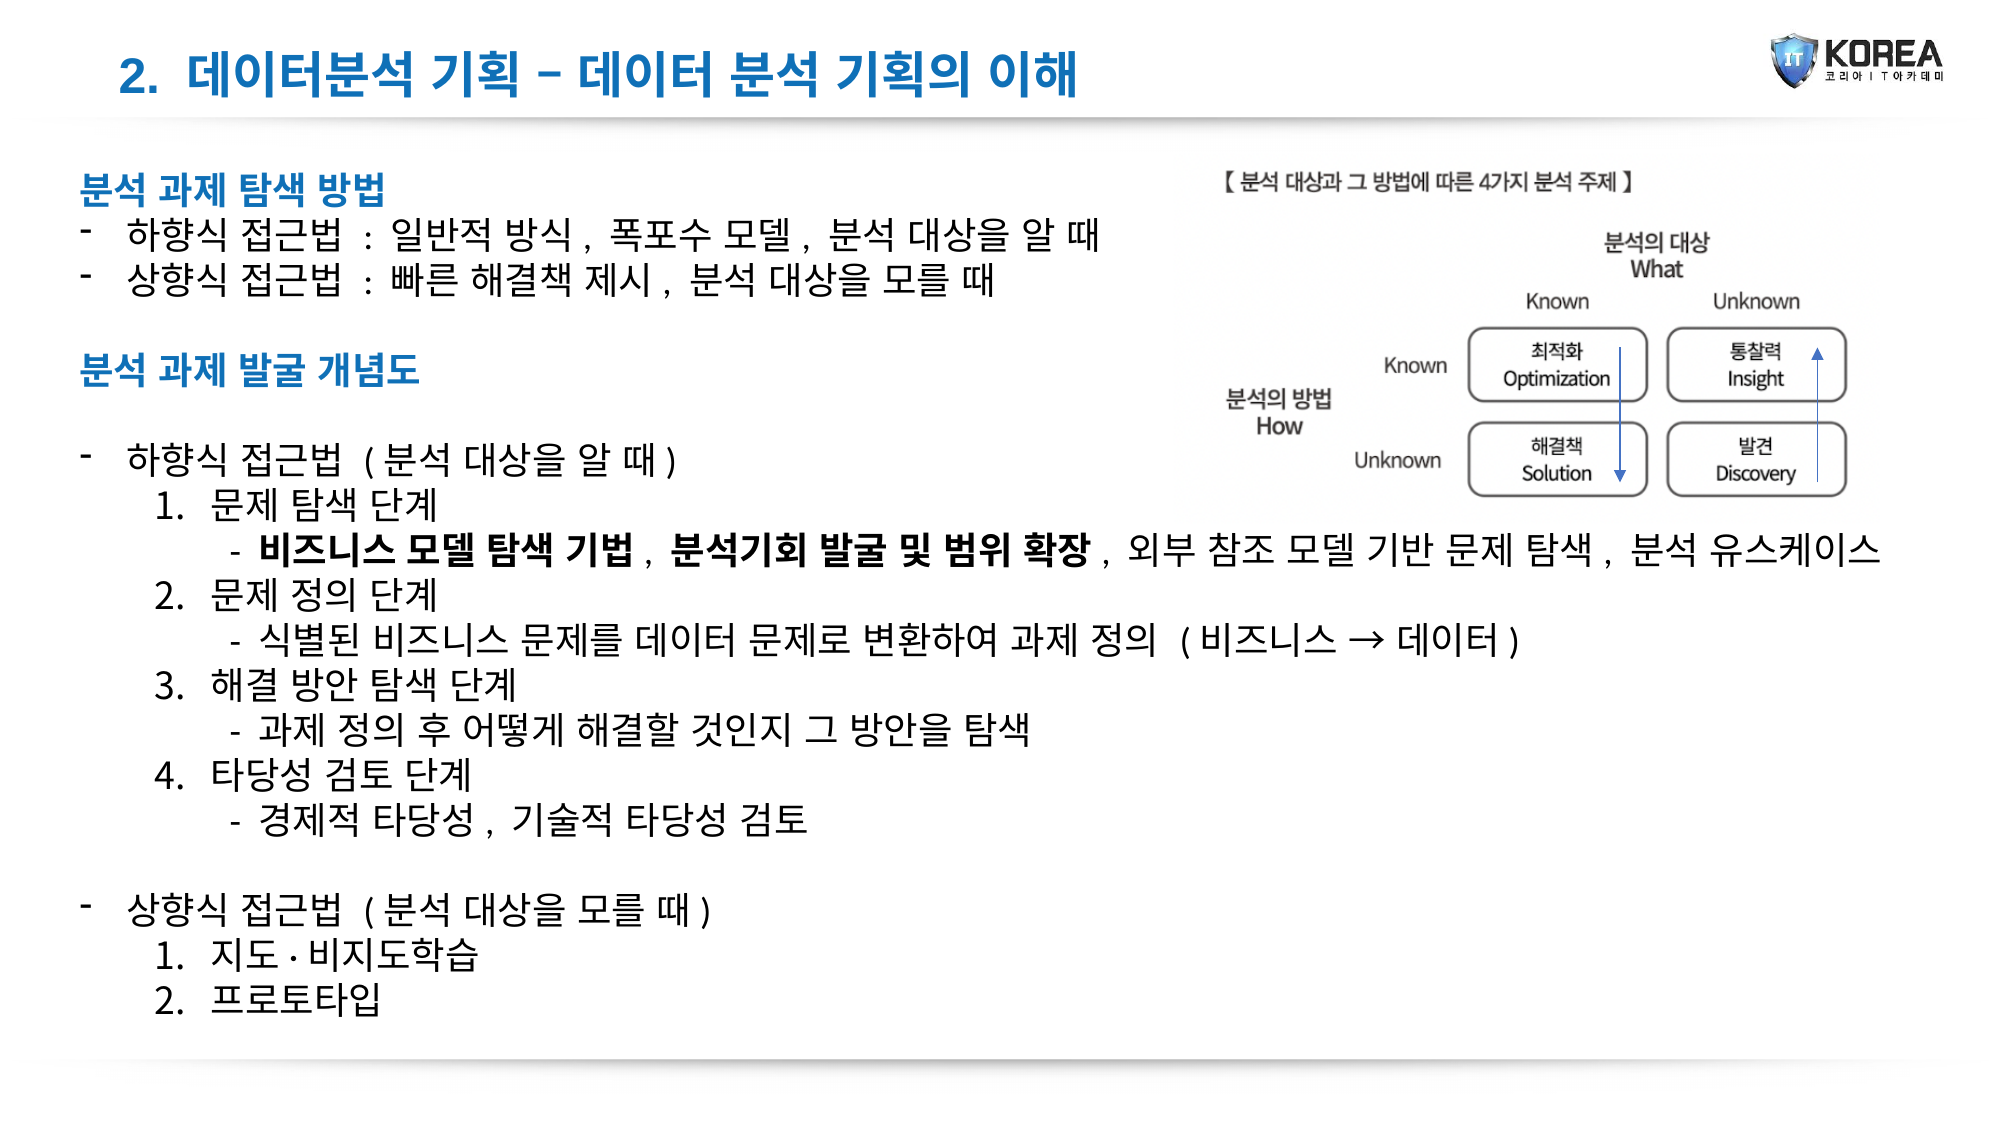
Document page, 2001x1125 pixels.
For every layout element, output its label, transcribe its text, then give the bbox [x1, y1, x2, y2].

picture [1173, 153, 1880, 524]
picture [1741, 11, 1984, 109]
text_box 분석 과제 탐색 방법 하향식 접근법 : 일반적 방식, 폭포수 모델, 분석 대상을 알 때 상향식 접근법 : 빠른 해결책 제시, 분석 대상을 모를 때 분석 과제 발굴 개념도 하향식 접근법 (분석 대상을 알 때) 문제 탐색 단계 - 비즈니스 모델 탐색 기법, 분석기회 발굴 및 범위 확장, 외부 참조 모델 기반 문제 탐색, 분석 유스케이스 문제 정의 단계 - 식별된 비즈니스 문제를 데이터 문제로 변환하여 과제 정의 (비즈니스 → 데이터) 해결 방안 탐색 단계 - 과제 정의 후 어떻게 해결할 것인지 그 방안을 탐색 타당성 검토 단계 - 경제적 타당성, 기술적 타당성 검토 상향식 접근법 (분석 대상을 모를 때) 지도·비지도학습 프로토타입 [64, 159, 1969, 1029]
text_box 2. 데이터분석 기획 – 데이터 분석 기획의 이해 [0, 12, 1500, 112]
picture [0, 1058, 2001, 1085]
picture [0, 116, 2000, 142]
